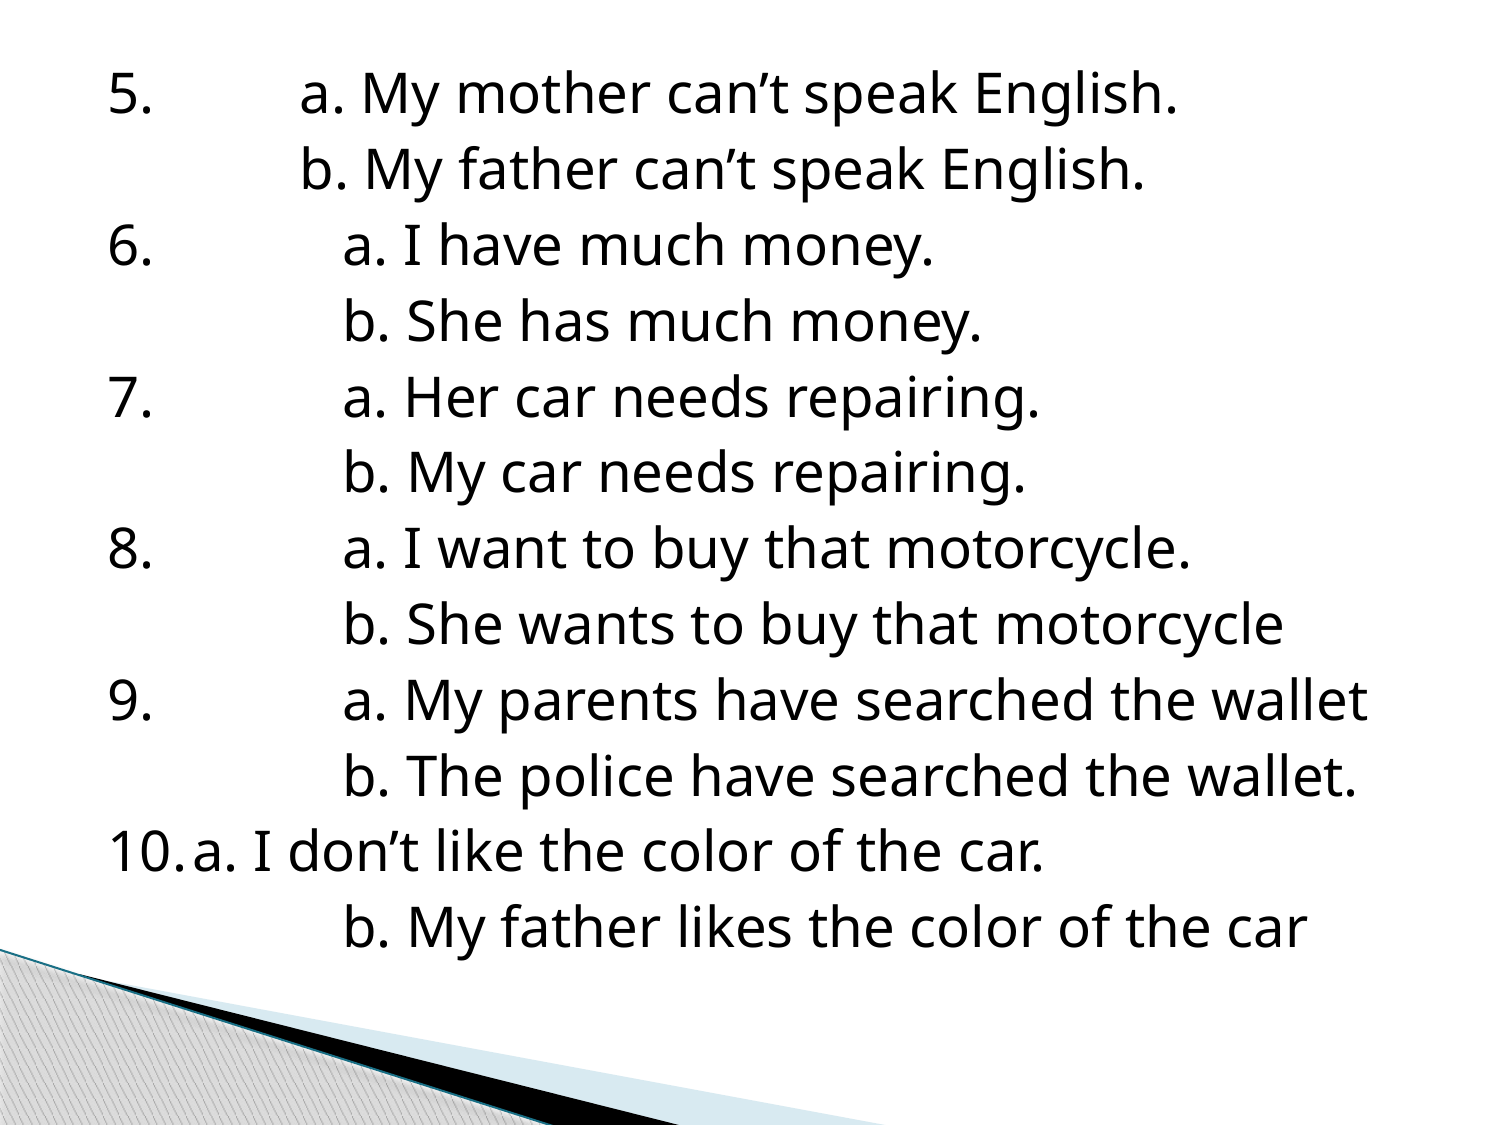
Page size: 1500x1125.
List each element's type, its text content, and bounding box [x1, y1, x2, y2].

list 5. a. My mother can’t speak English. b. My father can’t speak English. 6. a. I have much money. b. She has much money. 7. a. Her car needs repairing. b. My car needs repairing. 8. a. I want to buy that motorcycle. b. She wants to buy that motorcycle 9. a. My parents have searched the wallet b. The police have searched the wallet. 10. a. I don’t like the color of the car. b. My father likes the color of the car [75, 50, 1425, 986]
